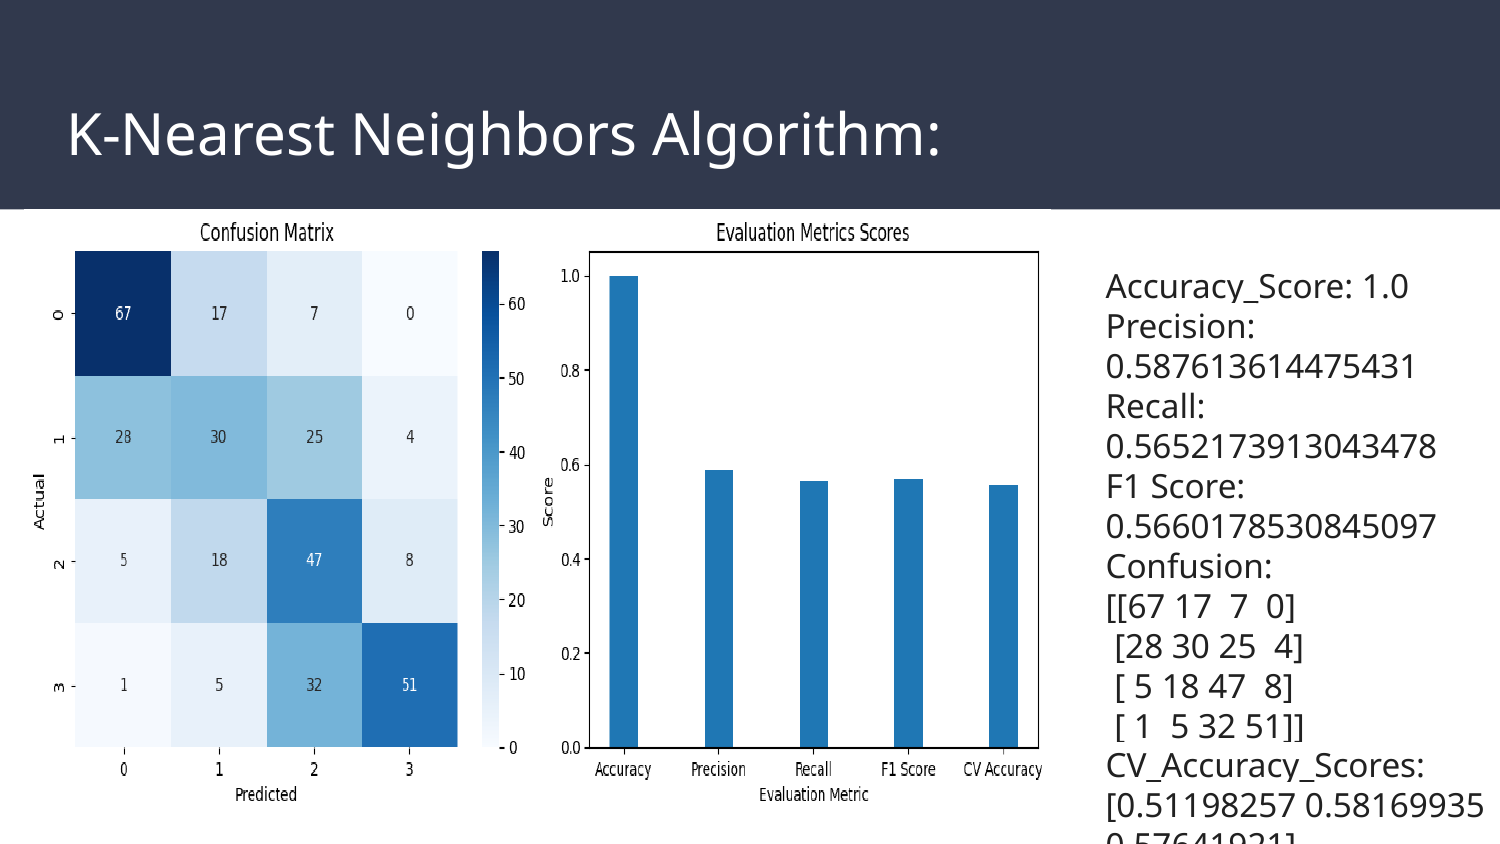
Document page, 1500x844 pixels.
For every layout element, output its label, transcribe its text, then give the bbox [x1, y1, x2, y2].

text_box Accuracy_Score: 1.0 Precision: 0.587613614475431 Recall: 0.5652173913043478 F1 Score: 0.5660178530845097 Confusion: [[67 17 7 0] [28 30 25 4] [ 5 18 47 8] [ 1 5 32 51]] CV_Accuracy_Scores: [0.51198257 0.58169935 0.57641921] [1090, 250, 1500, 844]
title K-Nearest Neighbors Algorithm: [51, 82, 1449, 185]
picture [24, 209, 1051, 819]
